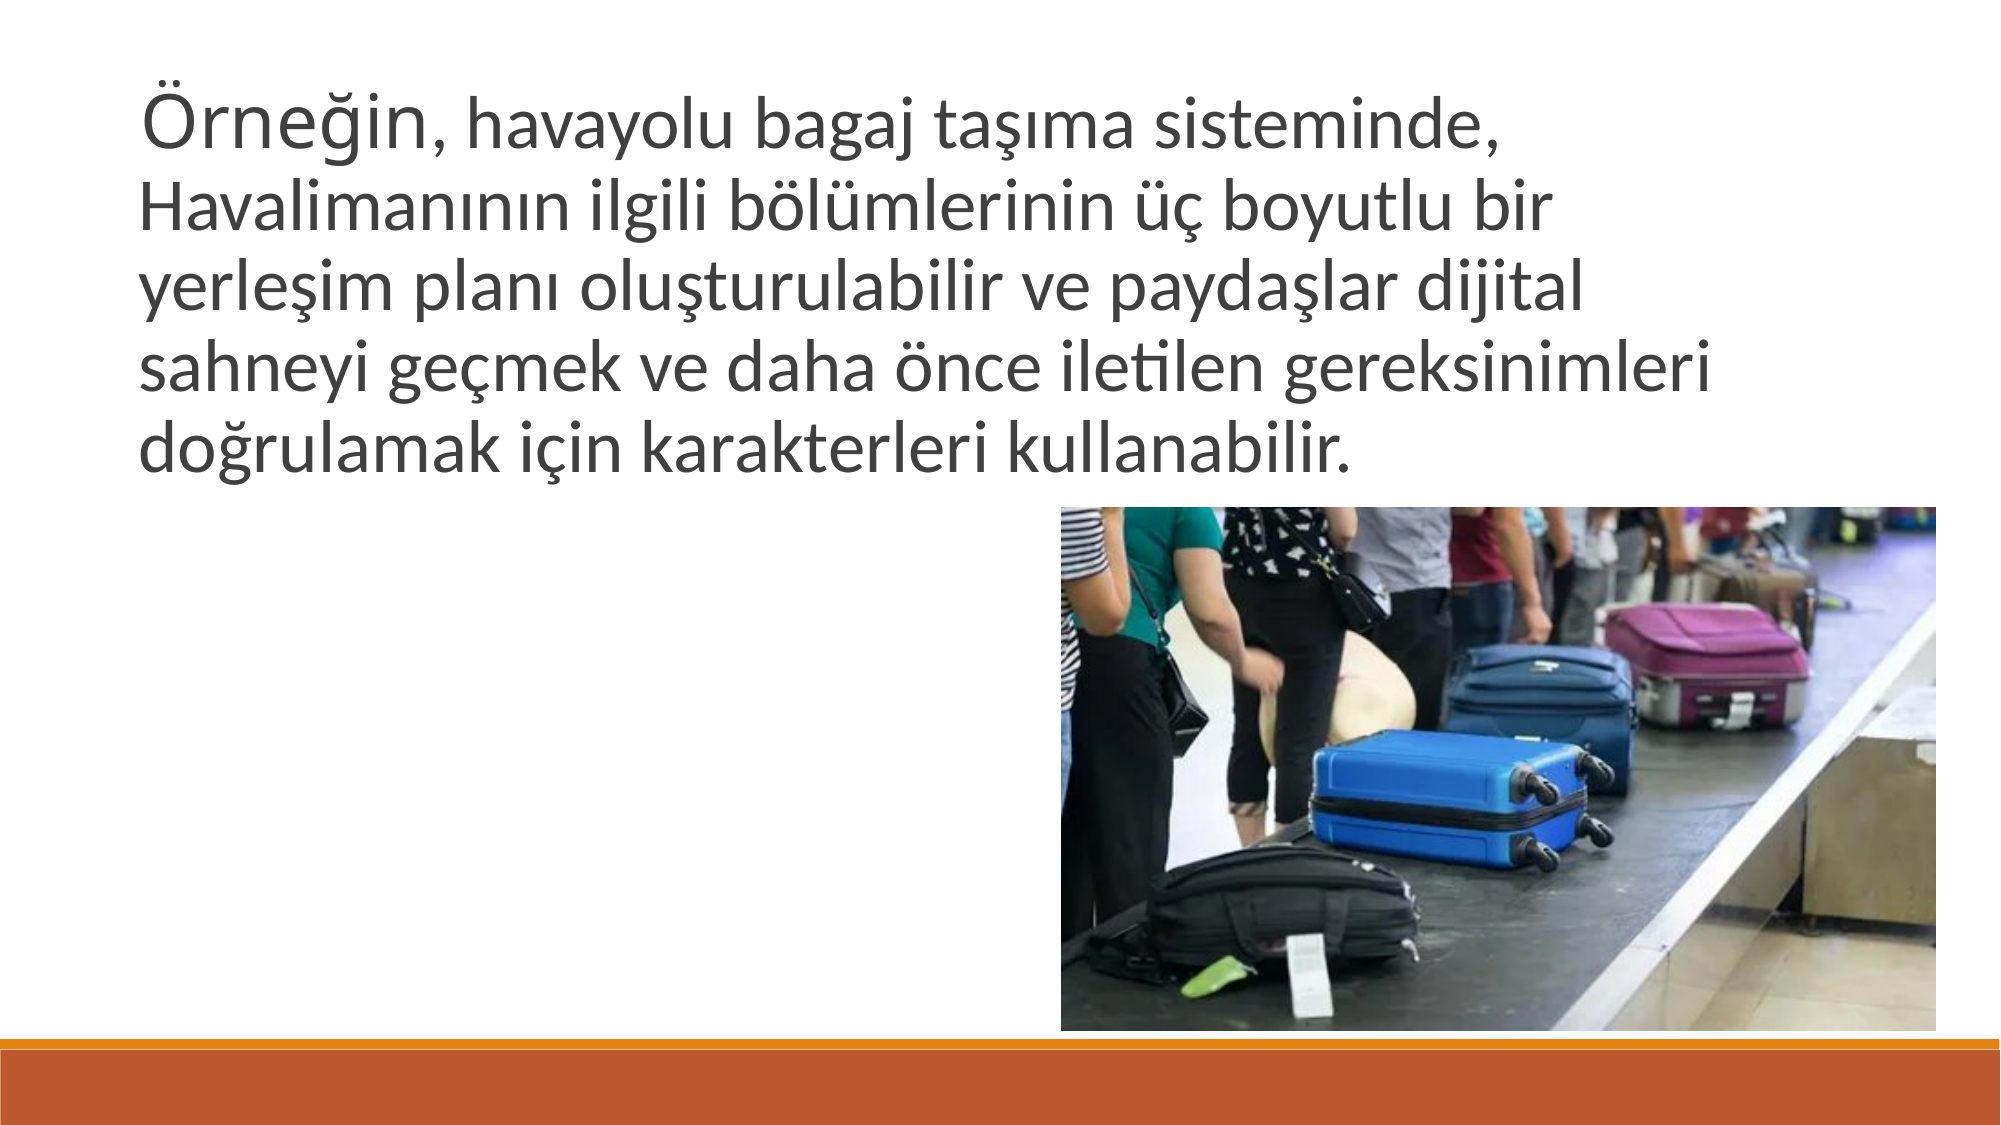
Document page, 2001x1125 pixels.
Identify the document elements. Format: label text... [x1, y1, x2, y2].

list Örneğin, havayolu bagaj taşıma sisteminde, Havalimanının ilgili bölümlerinin üç boyutlu bir yerleşim planı oluşturulabilir ve paydaşlar dijital sahneyi geçmek ve daha önce iletilen gereksinimleri doğrulamak için karakterleri kullanabilir. [123, 76, 1774, 939]
picture [1061, 507, 1936, 1031]
